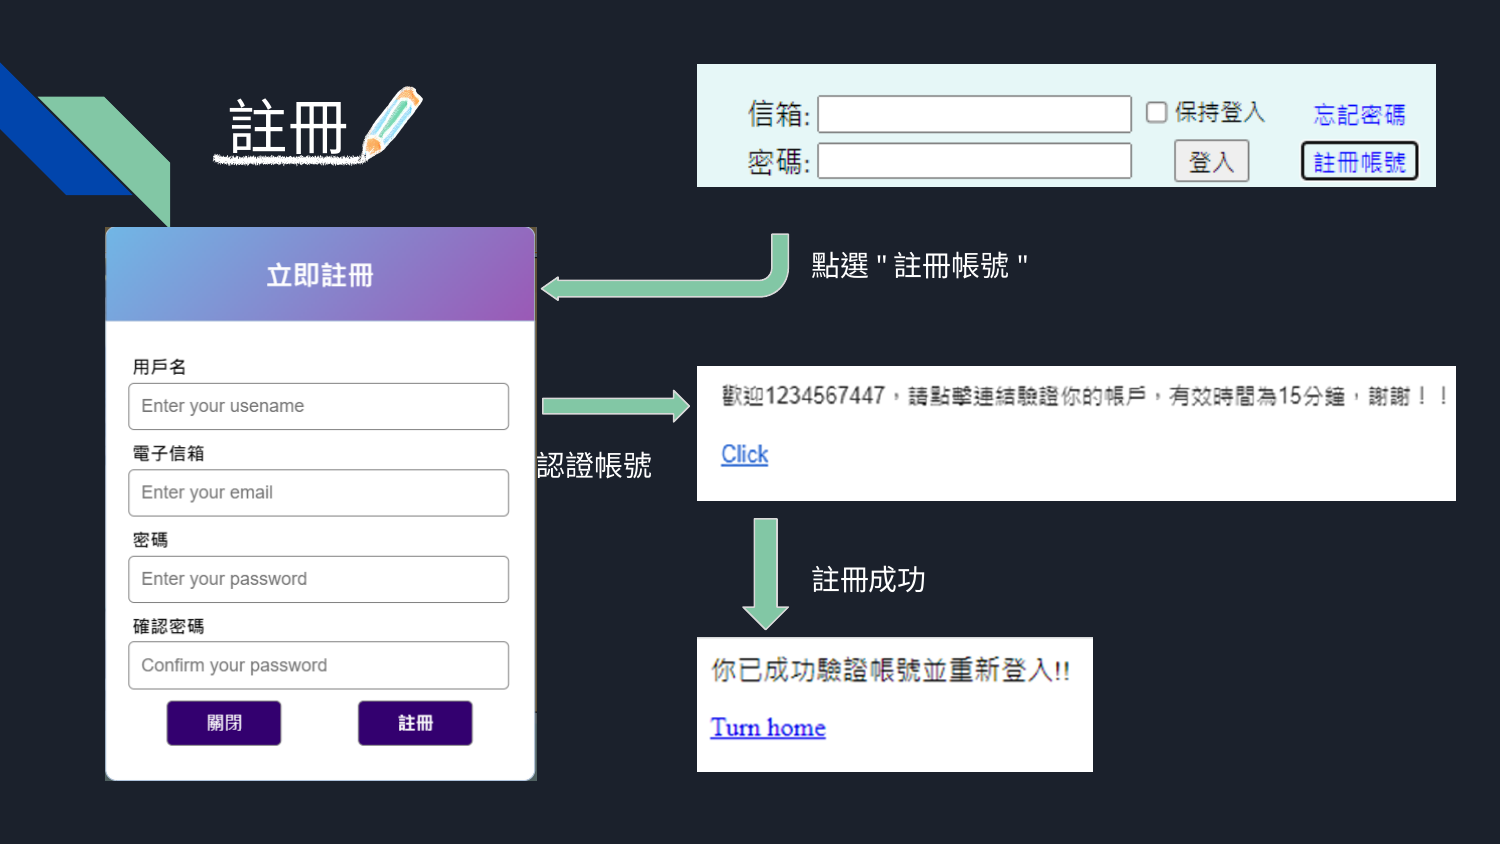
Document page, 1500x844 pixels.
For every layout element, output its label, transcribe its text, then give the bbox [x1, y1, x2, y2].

list 點選"註冊帳號" [795, 221, 1109, 301]
list 註冊成功 [795, 534, 1109, 614]
picture [351, 79, 425, 172]
text_box [542, 390, 690, 421]
picture [697, 365, 1456, 502]
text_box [212, 153, 368, 167]
picture [105, 226, 537, 781]
text_box [742, 518, 789, 630]
title 註冊 [212, 64, 1368, 215]
text_box [541, 234, 789, 301]
list 認證帳號 [541, 421, 692, 501]
picture [697, 64, 1436, 187]
picture [697, 636, 1093, 773]
